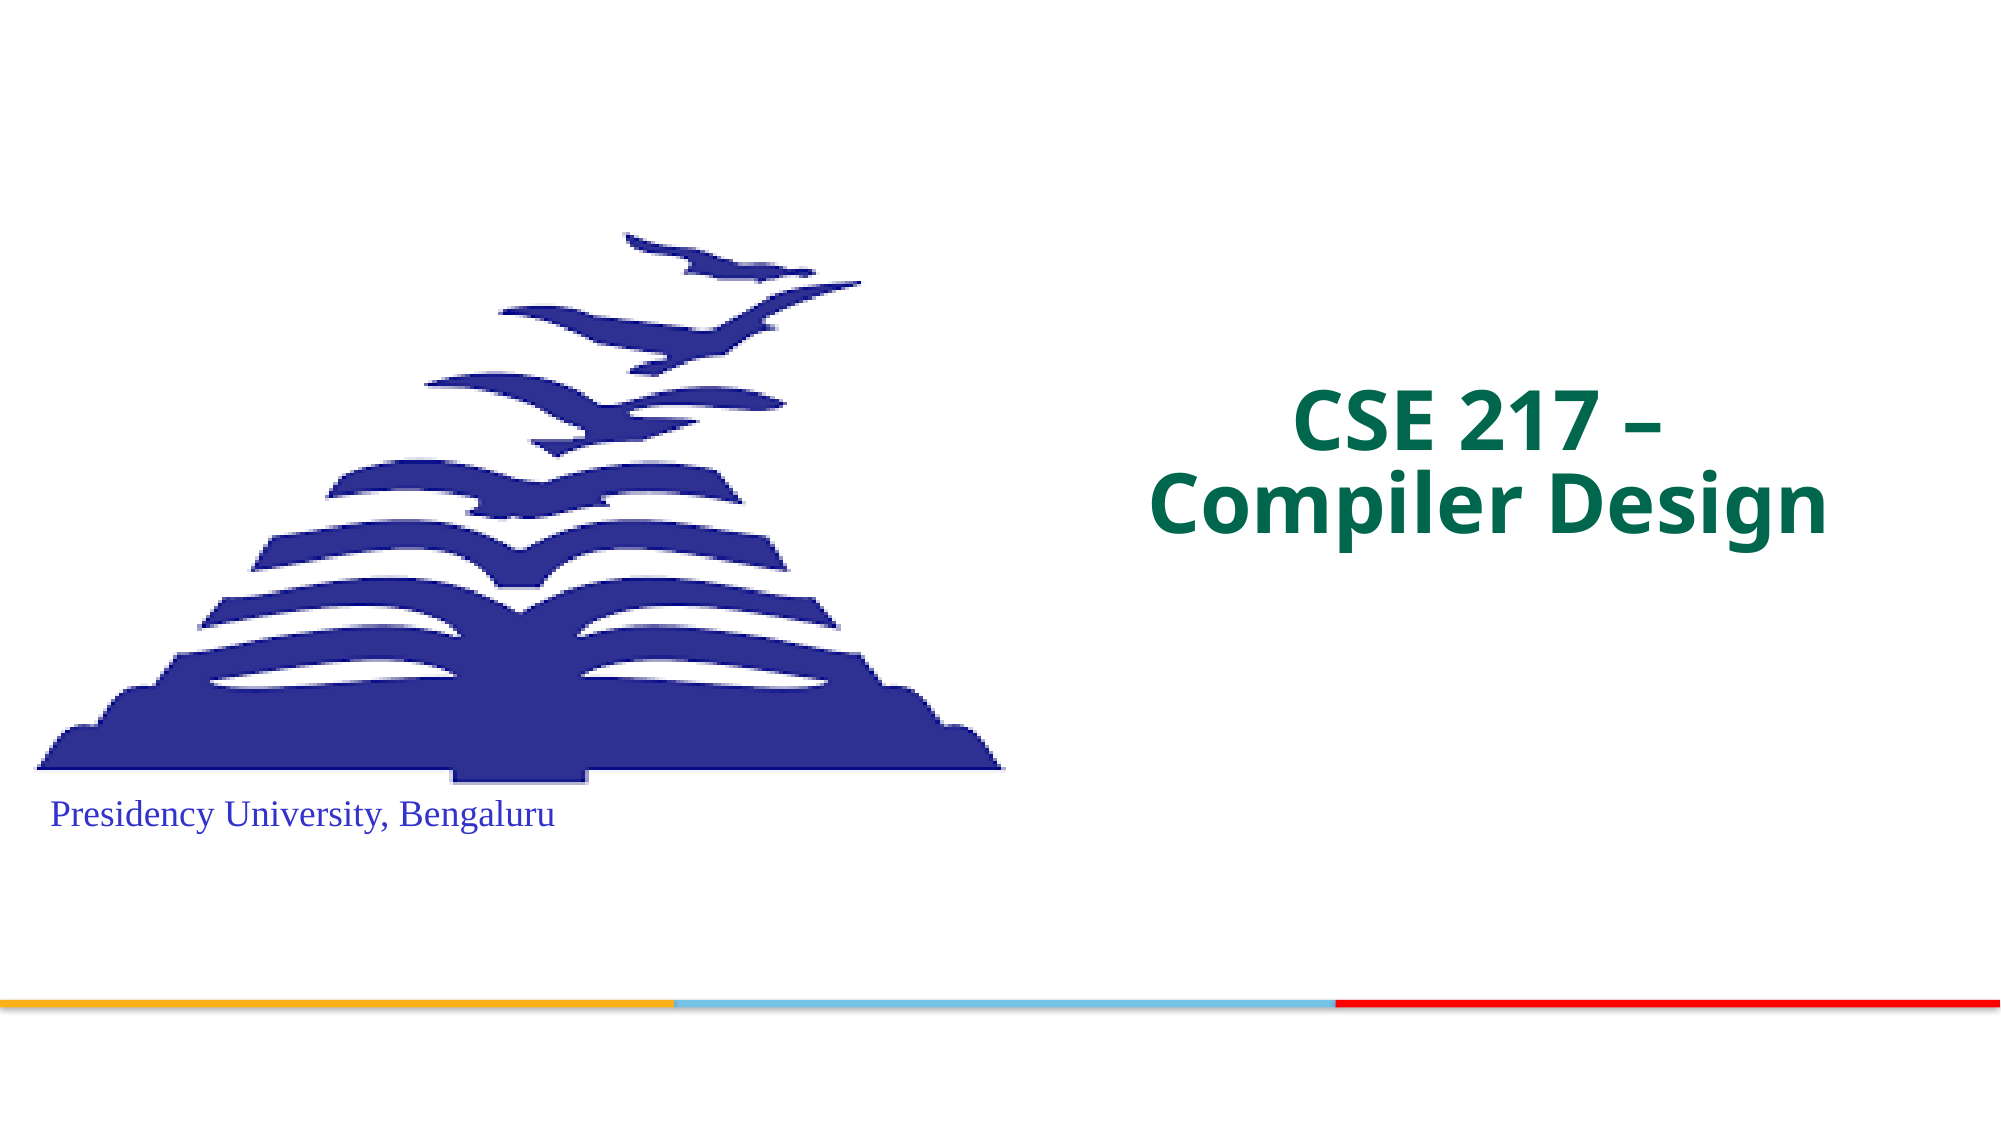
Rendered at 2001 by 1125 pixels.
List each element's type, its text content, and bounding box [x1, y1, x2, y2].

picture [33, 232, 1006, 789]
text_box [825, 949, 1163, 1011]
text_box CSE 217 – Compiler Design [1101, 376, 1877, 564]
